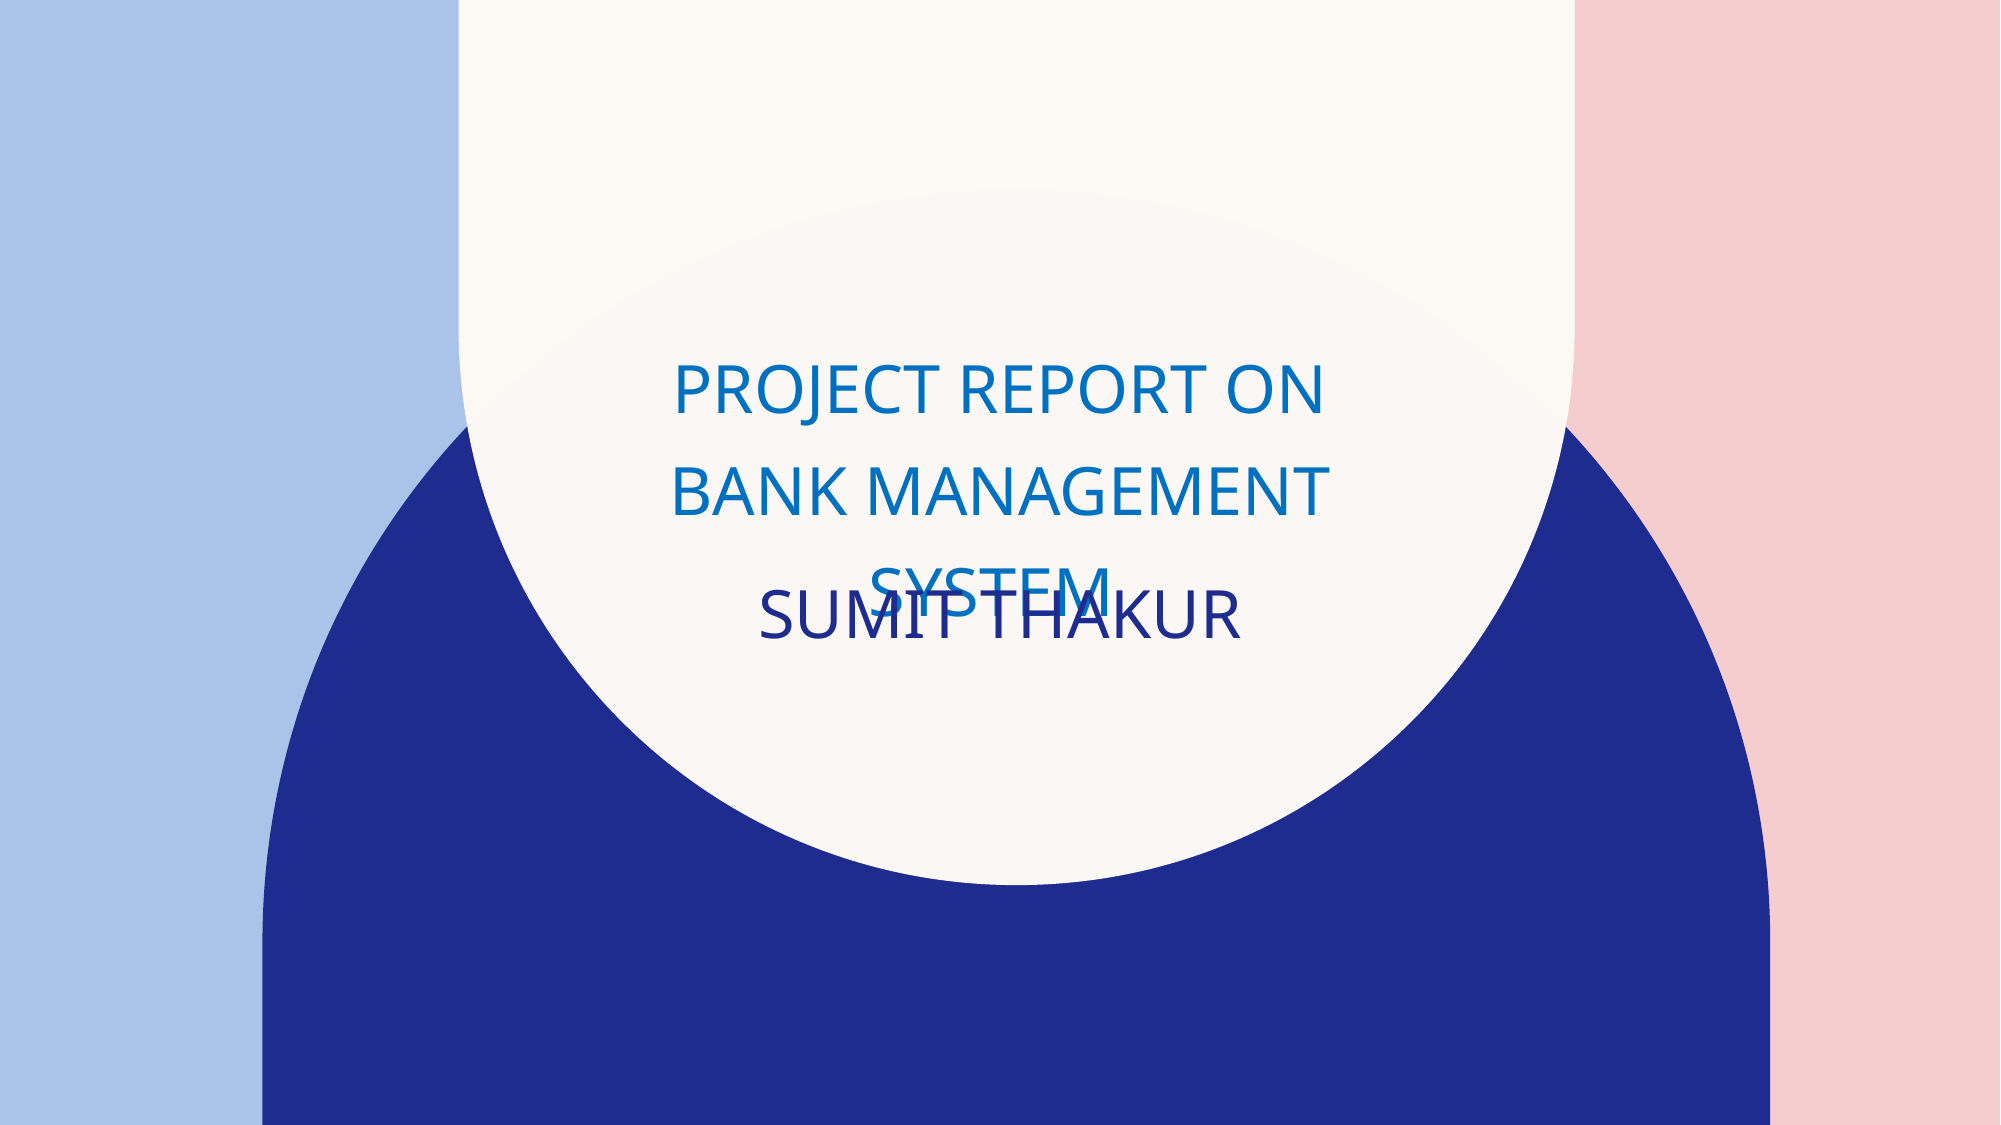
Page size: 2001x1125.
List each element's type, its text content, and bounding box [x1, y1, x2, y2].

title Project report on Bank Management System [558, 325, 1442, 527]
subtitle SUMIT THAKUR ​ [713, 571, 1287, 716]
